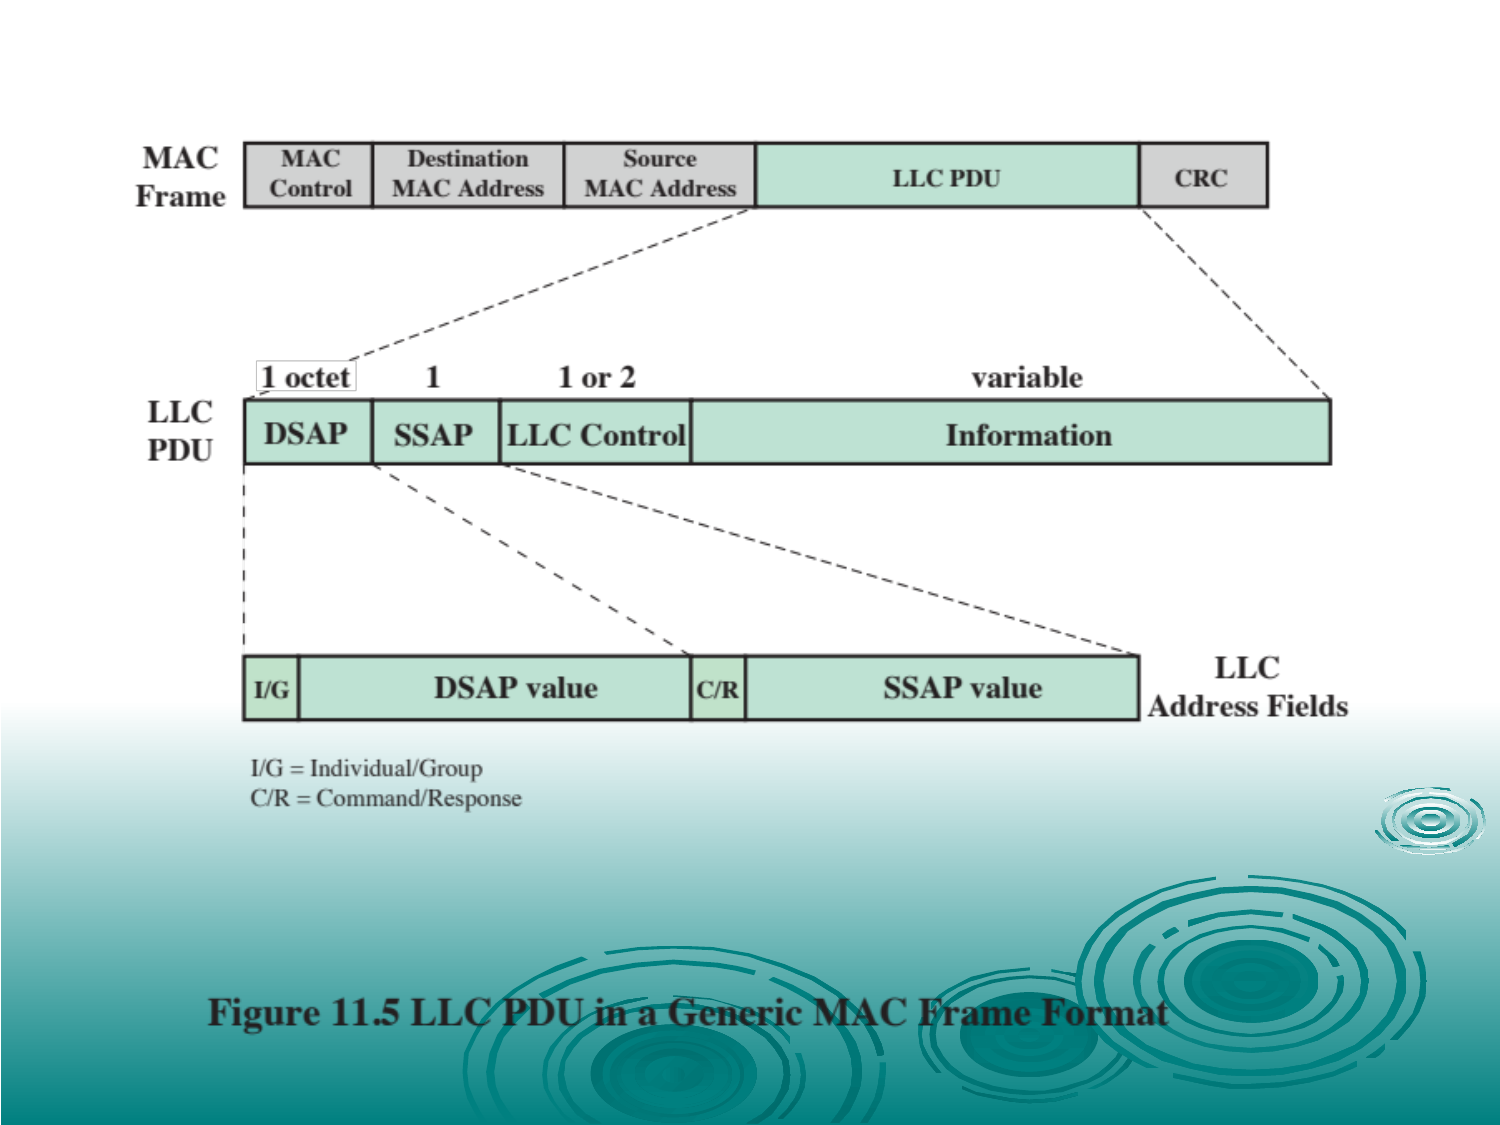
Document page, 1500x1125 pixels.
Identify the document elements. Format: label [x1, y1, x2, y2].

picture [87, 49, 1441, 1101]
